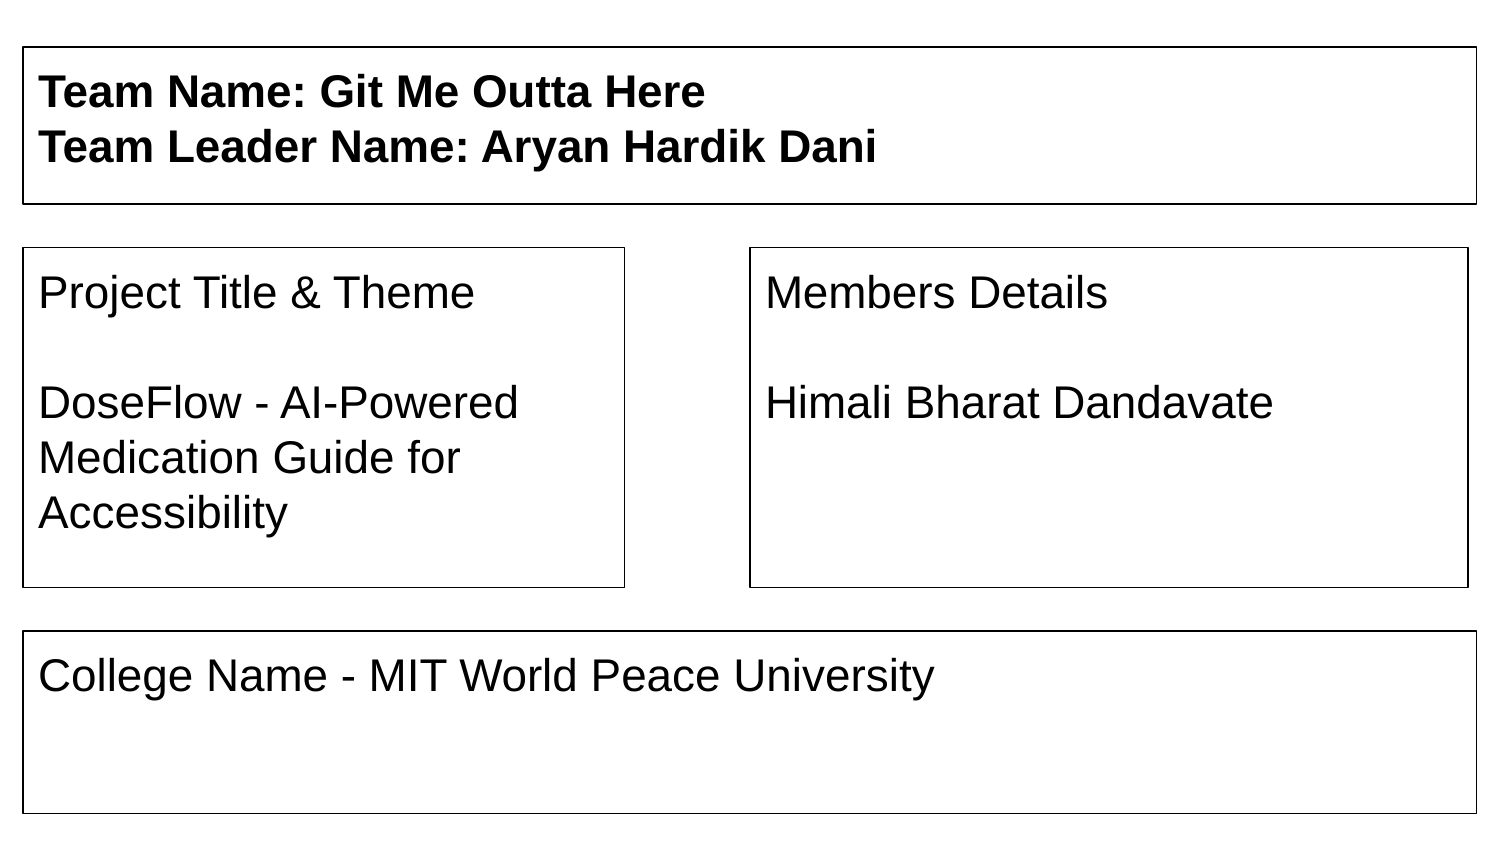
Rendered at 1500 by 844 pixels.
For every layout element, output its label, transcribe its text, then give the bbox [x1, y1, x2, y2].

text_box Team Name: Git Me Outta Here Team Leader Name: Aryan Hardik Dani [23, 47, 1477, 204]
text_box Members Details Himali Bharat Dandavate [749, 247, 1468, 588]
text_box Project Title & Theme DoseFlow - AI-Powered Medication Guide for Accessibility [23, 247, 625, 588]
text_box College Name - MIT World Peace University [23, 630, 1477, 814]
